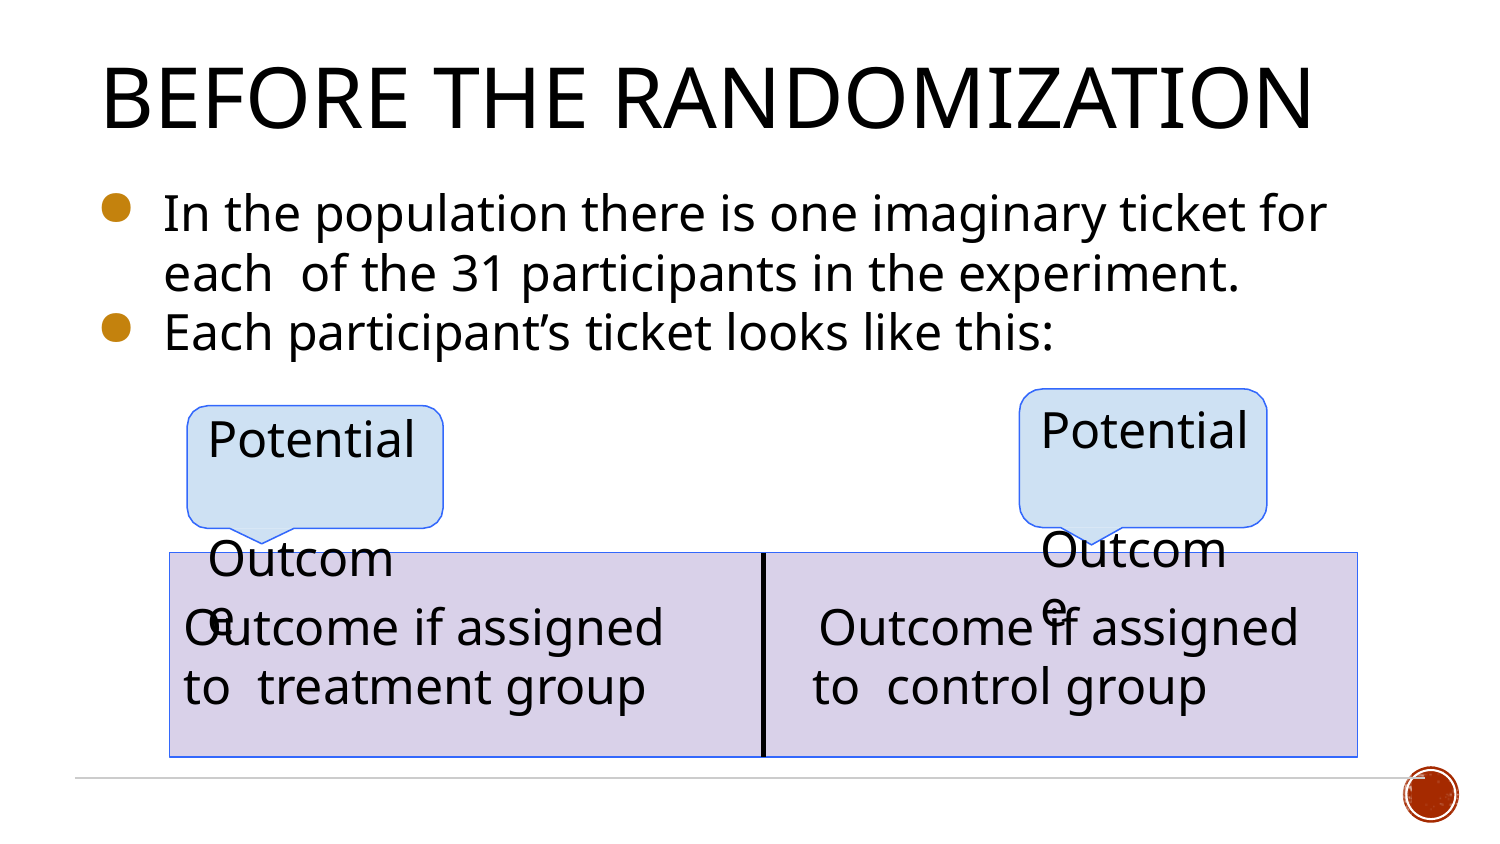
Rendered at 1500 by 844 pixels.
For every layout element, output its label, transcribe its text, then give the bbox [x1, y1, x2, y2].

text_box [188, 406, 765, 759]
text_box Potential Outcome [1038, 546, 1253, 551]
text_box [1022, 391, 1266, 545]
title Before the randomization [85, 39, 1391, 163]
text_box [767, 554, 1357, 756]
text_box In the population there is one imaginary ticket for each of the 31 participants in the experiment. Each participant’s ticket looks like this: [94, 179, 1365, 361]
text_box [170, 553, 186, 756]
